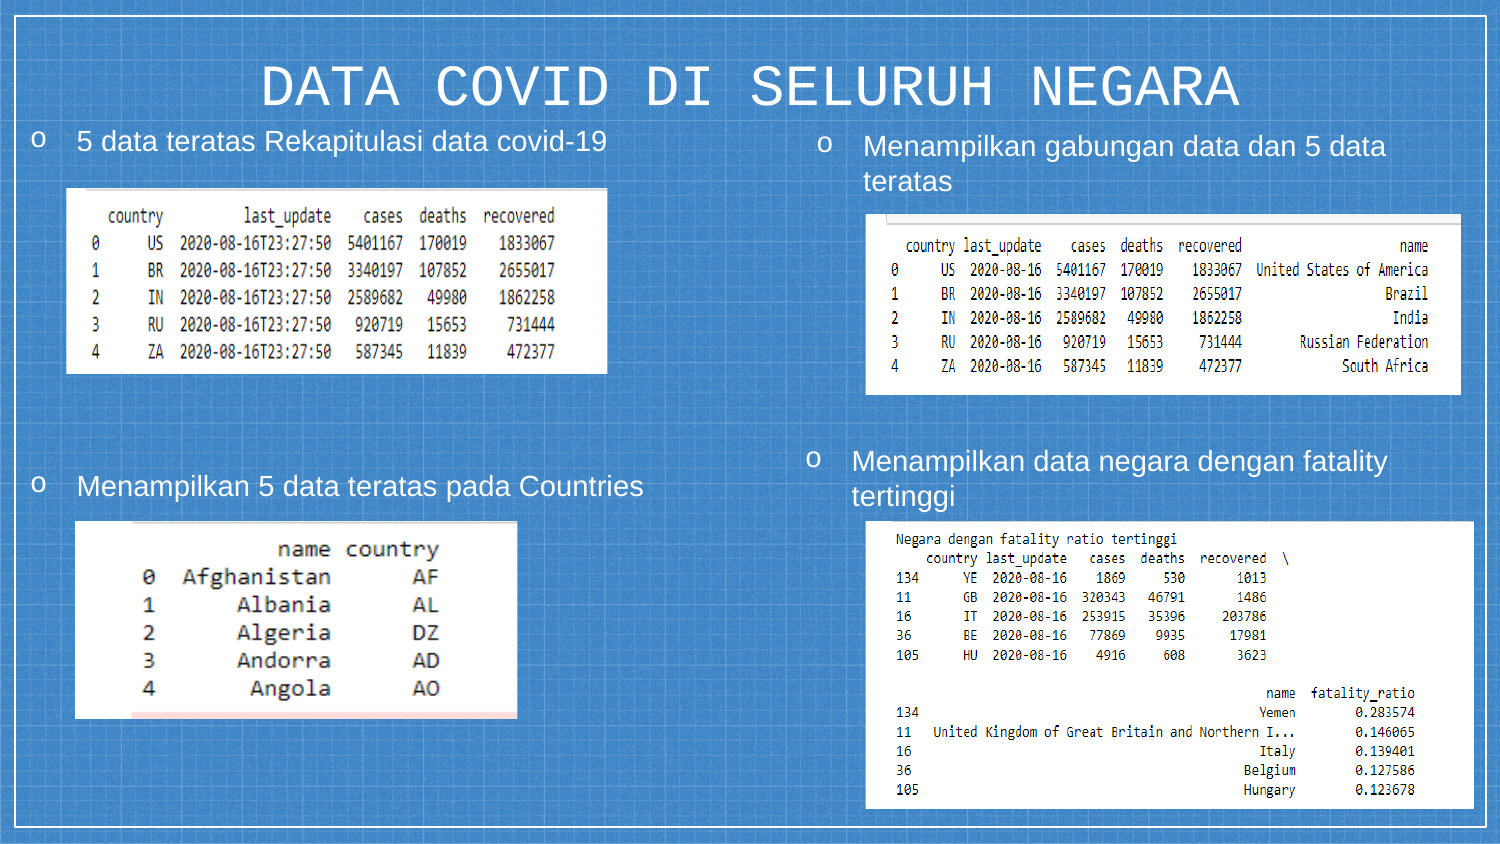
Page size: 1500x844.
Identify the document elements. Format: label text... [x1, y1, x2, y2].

text_box Menampilkan 5 data teratas pada Countries [14, 460, 699, 510]
text_box Menampilkan data negara dengan fatality tertinggi [790, 435, 1474, 520]
text_box Menampilkan gabungan data dan 5 data teratas [801, 120, 1486, 206]
text_box 5 data teratas Rekapitulasi data covid-19 [14, 114, 699, 165]
text_box DATA COVID DI SELURUH NEGARA [74, 31, 1425, 100]
picture [0, 0, 1500, 844]
